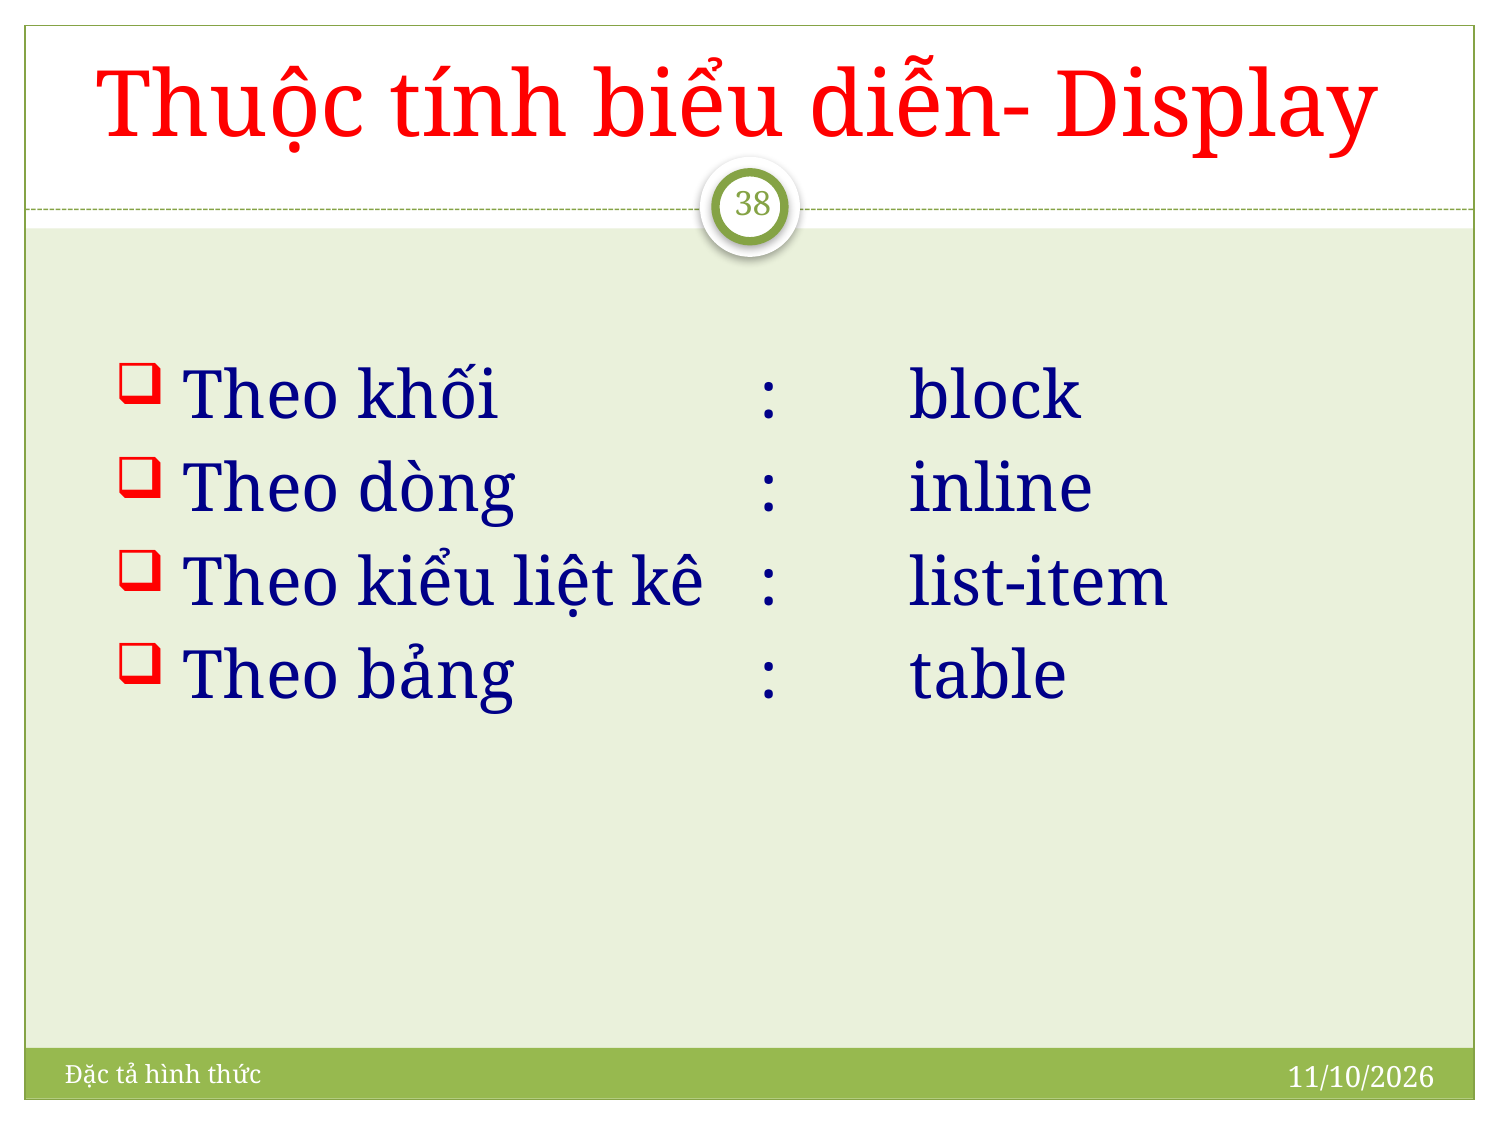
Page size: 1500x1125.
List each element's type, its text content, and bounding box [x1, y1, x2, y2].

list Theo khối : block Theo dòng : inline Theo kiểu liệt kê : list-item Theo bảng : table [99, 250, 1400, 1001]
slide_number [950, 1050, 1450, 1111]
title Thuộc tính biểu diễn- Display [37, 37, 1438, 163]
slide_number 38 [715, 168, 791, 241]
footer Đặc tả hình thức [50, 1051, 638, 1112]
